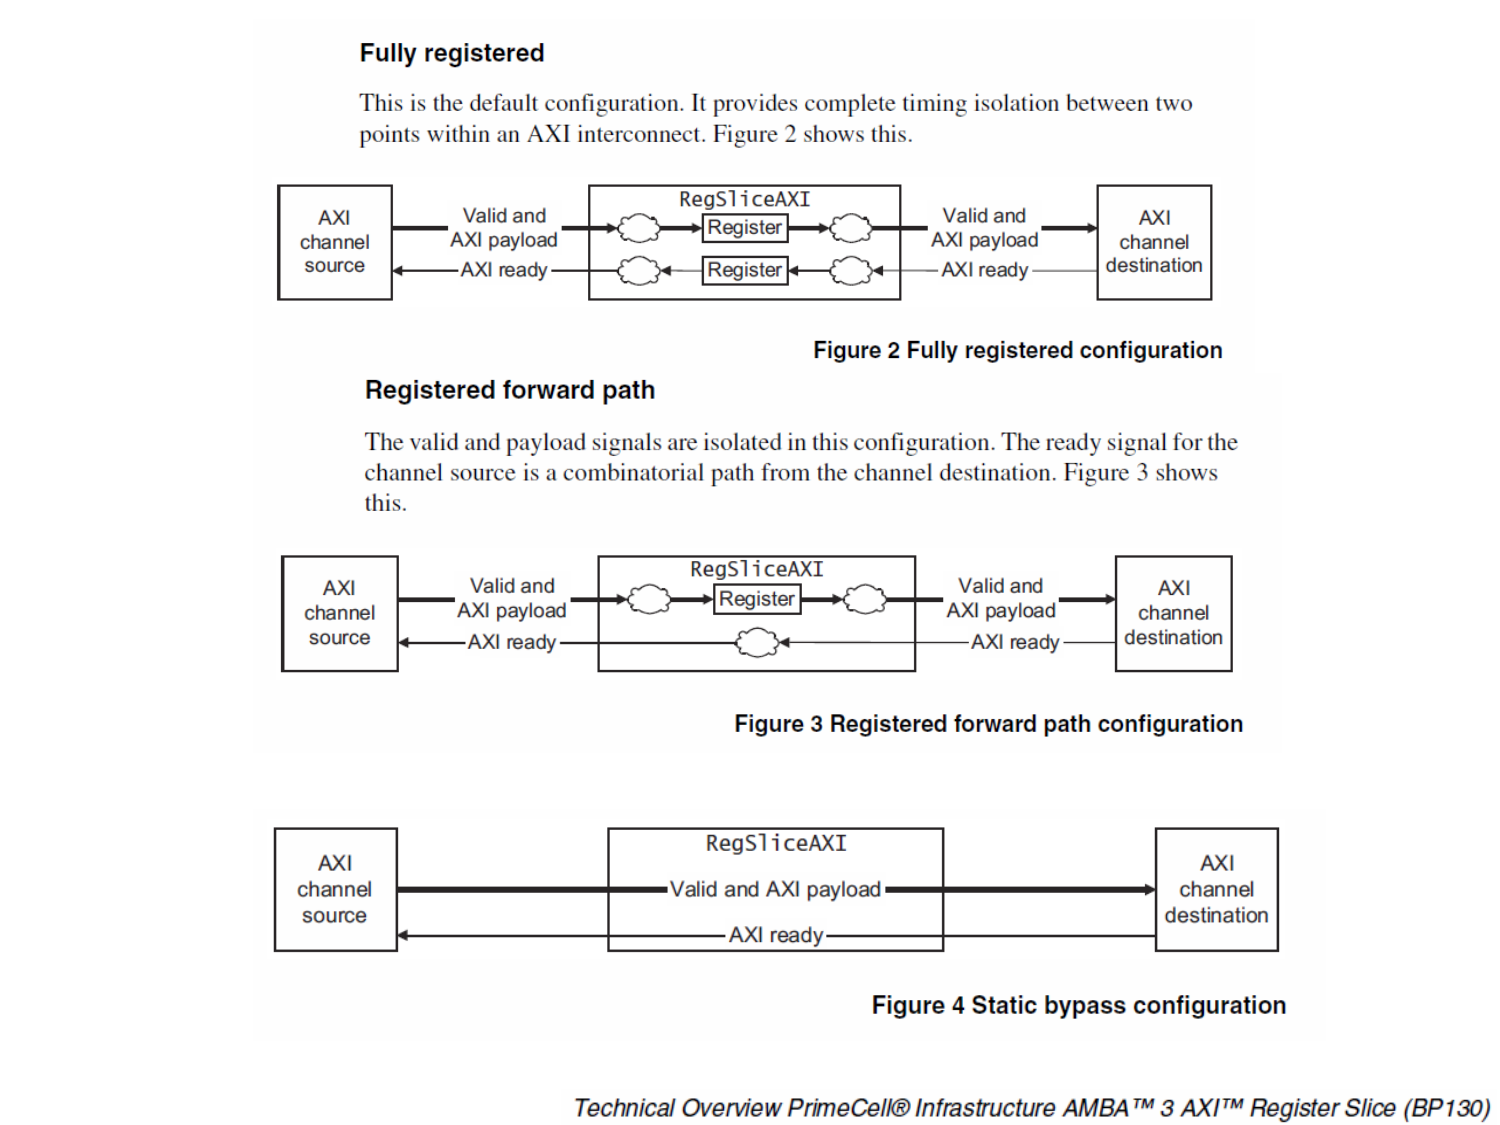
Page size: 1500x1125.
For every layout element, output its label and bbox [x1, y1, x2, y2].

picture [560, 1089, 1497, 1125]
picture [253, 18, 1282, 753]
picture [253, 809, 1326, 1041]
